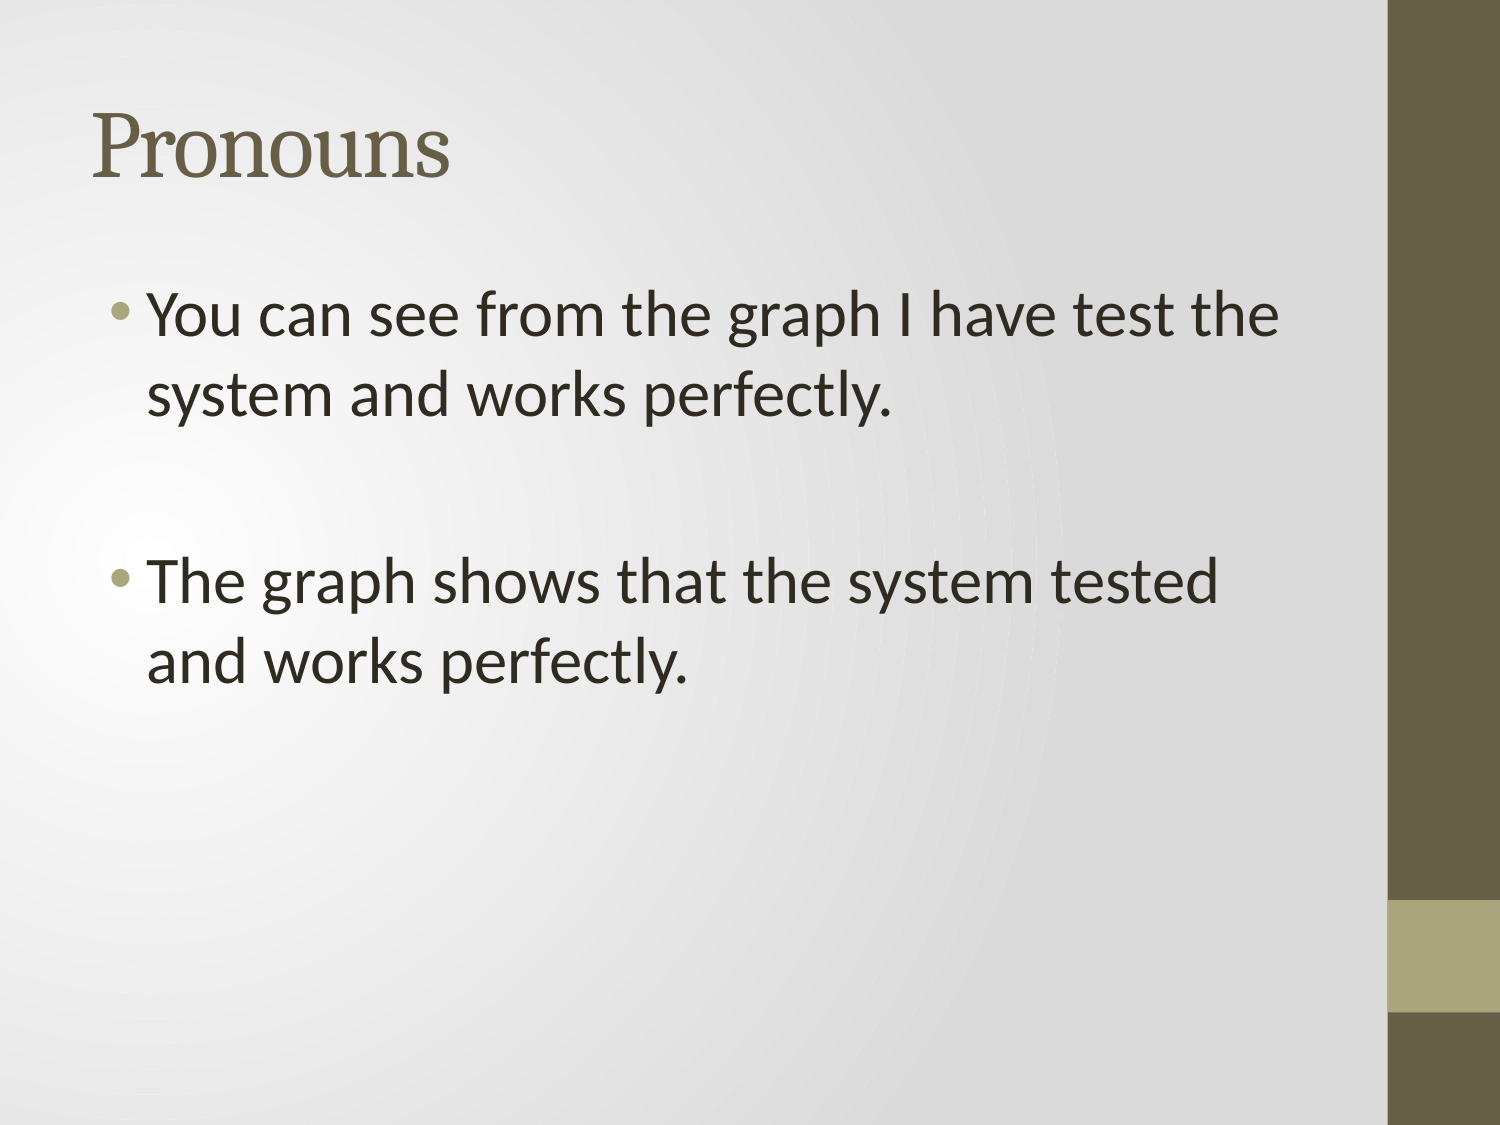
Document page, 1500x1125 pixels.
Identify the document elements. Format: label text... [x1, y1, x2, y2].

list You can see from the graph I have test the system and works perfectly. The graph shows that the system tested and works perfectly. [75, 262, 1325, 1050]
title Pronouns [75, 45, 1325, 233]
